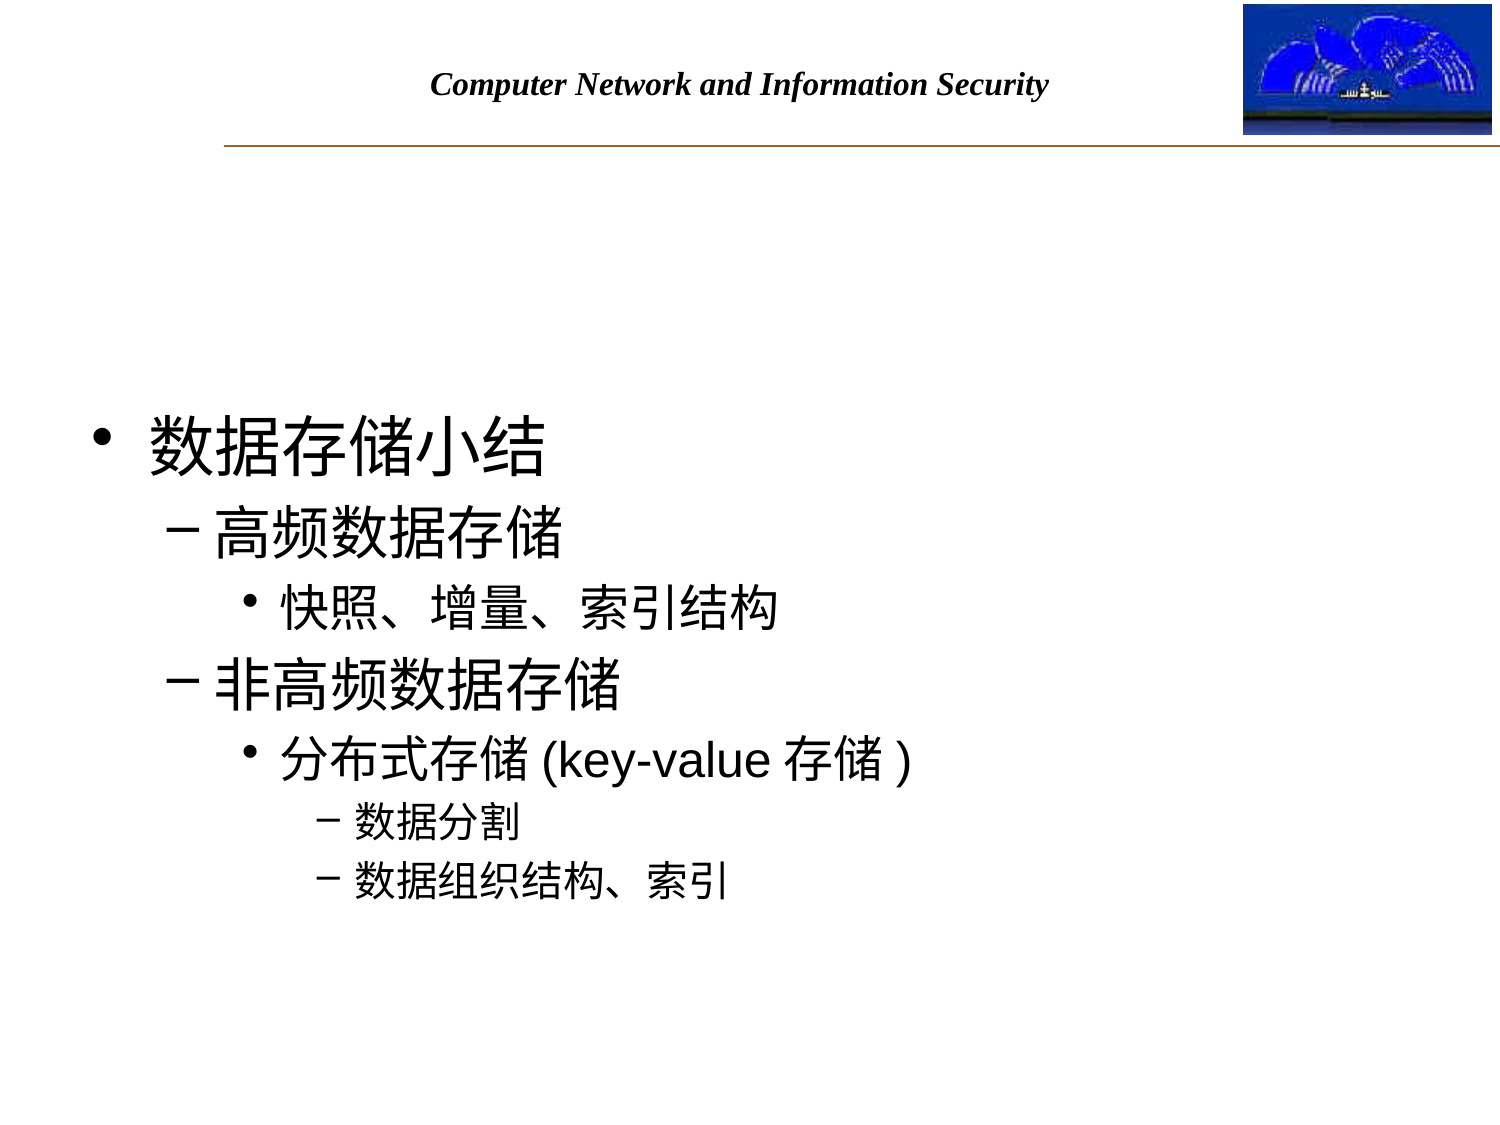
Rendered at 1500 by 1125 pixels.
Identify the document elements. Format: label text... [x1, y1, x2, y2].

list 数据存储小结 高频数据存储 快照、增量、索引结构 非高频数据存储 分布式存储(key-value存储) 数据分割 数据组织结构、索引 [76, 397, 1427, 953]
